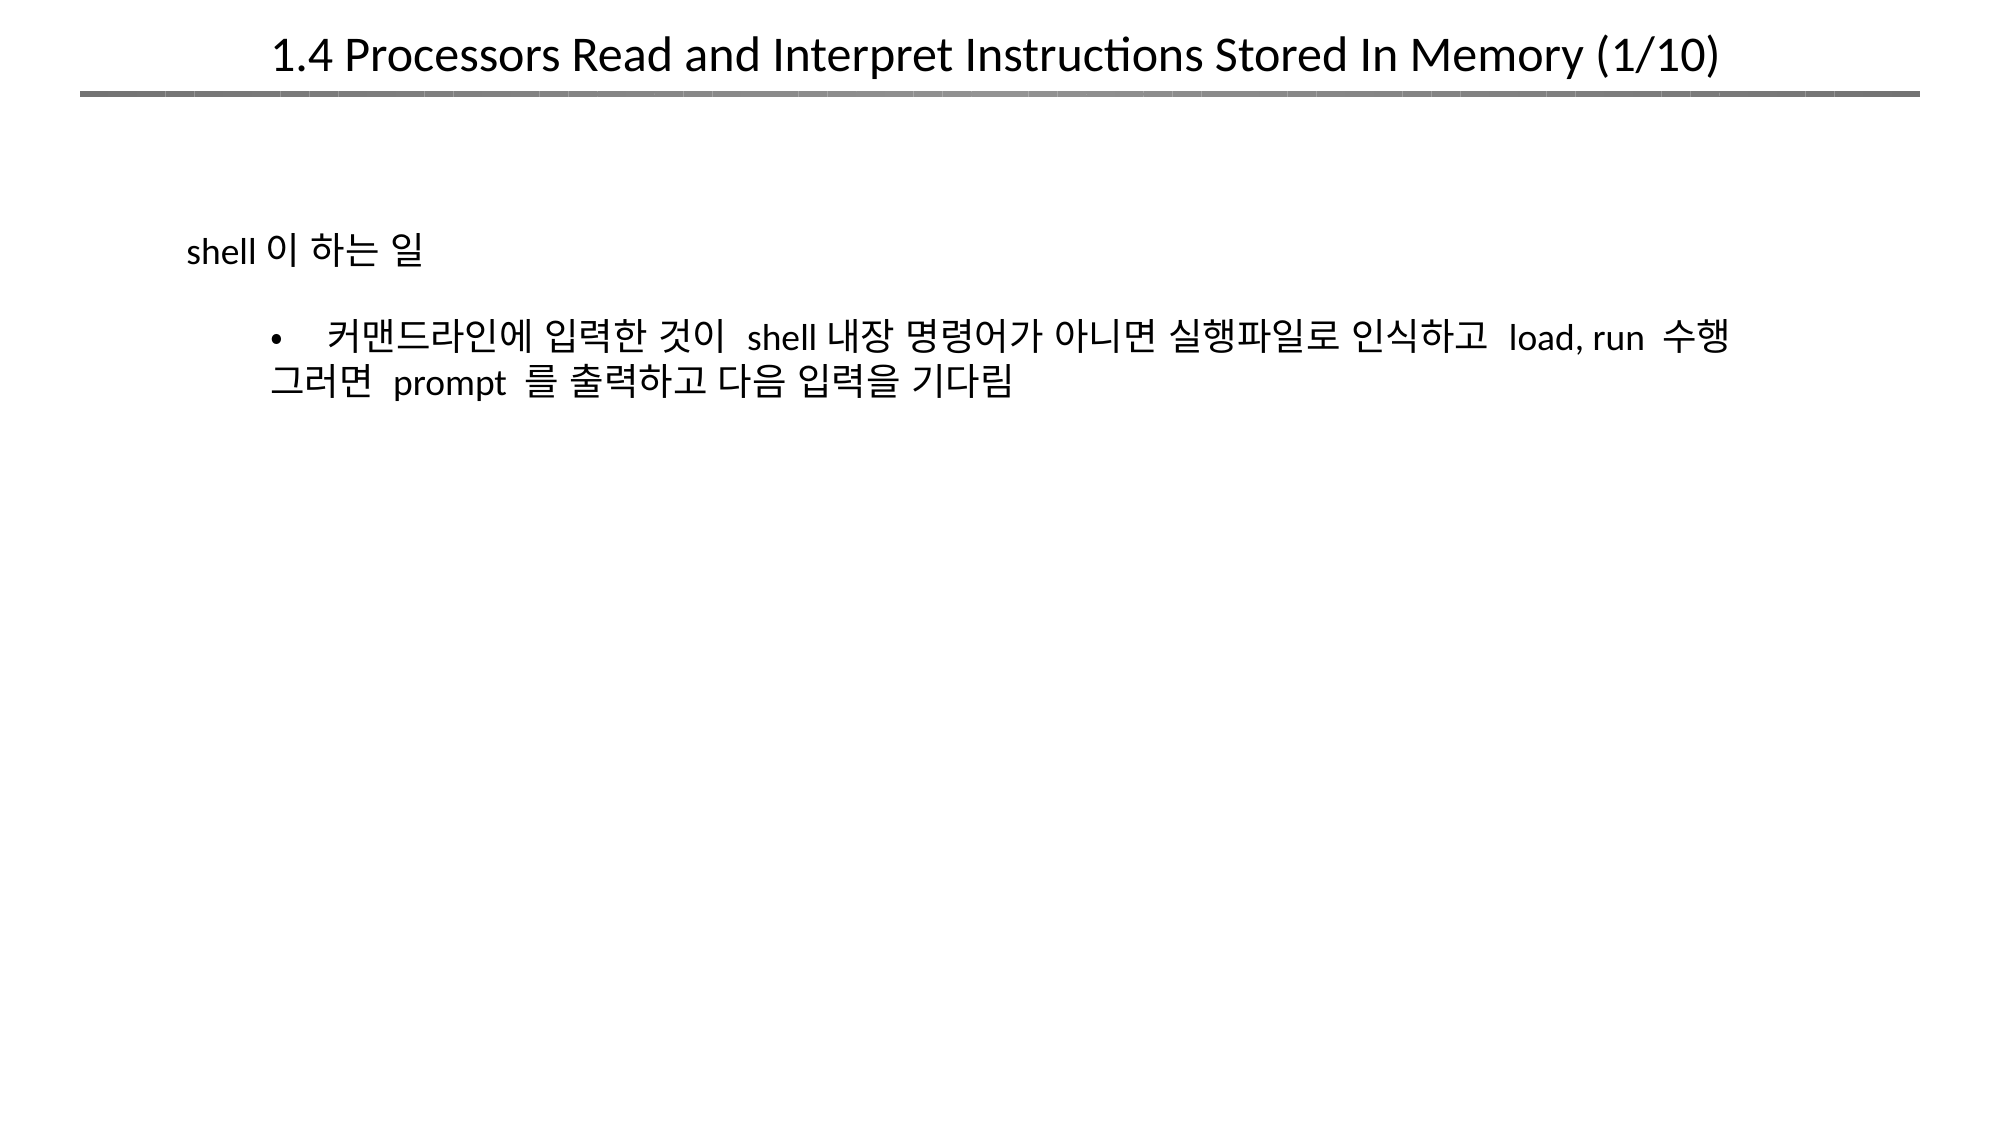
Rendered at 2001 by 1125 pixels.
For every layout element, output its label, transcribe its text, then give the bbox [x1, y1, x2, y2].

text_box • 커맨드라인에 입력한 것이 shell내장 명령어가 아니면 실행파일로 인식하고 load, run 수행 그러면 prompt 를 출력하고 다음 입력을 기다림 [255, 306, 1945, 411]
text_box [78, 89, 255, 99]
text_box [1744, 89, 1922, 99]
text_box 1.4 Processors Read and Interpret Instructions Stored In Memory (1/10) [255, 14, 1744, 150]
text_box shell이 하는 일 [171, 219, 440, 279]
